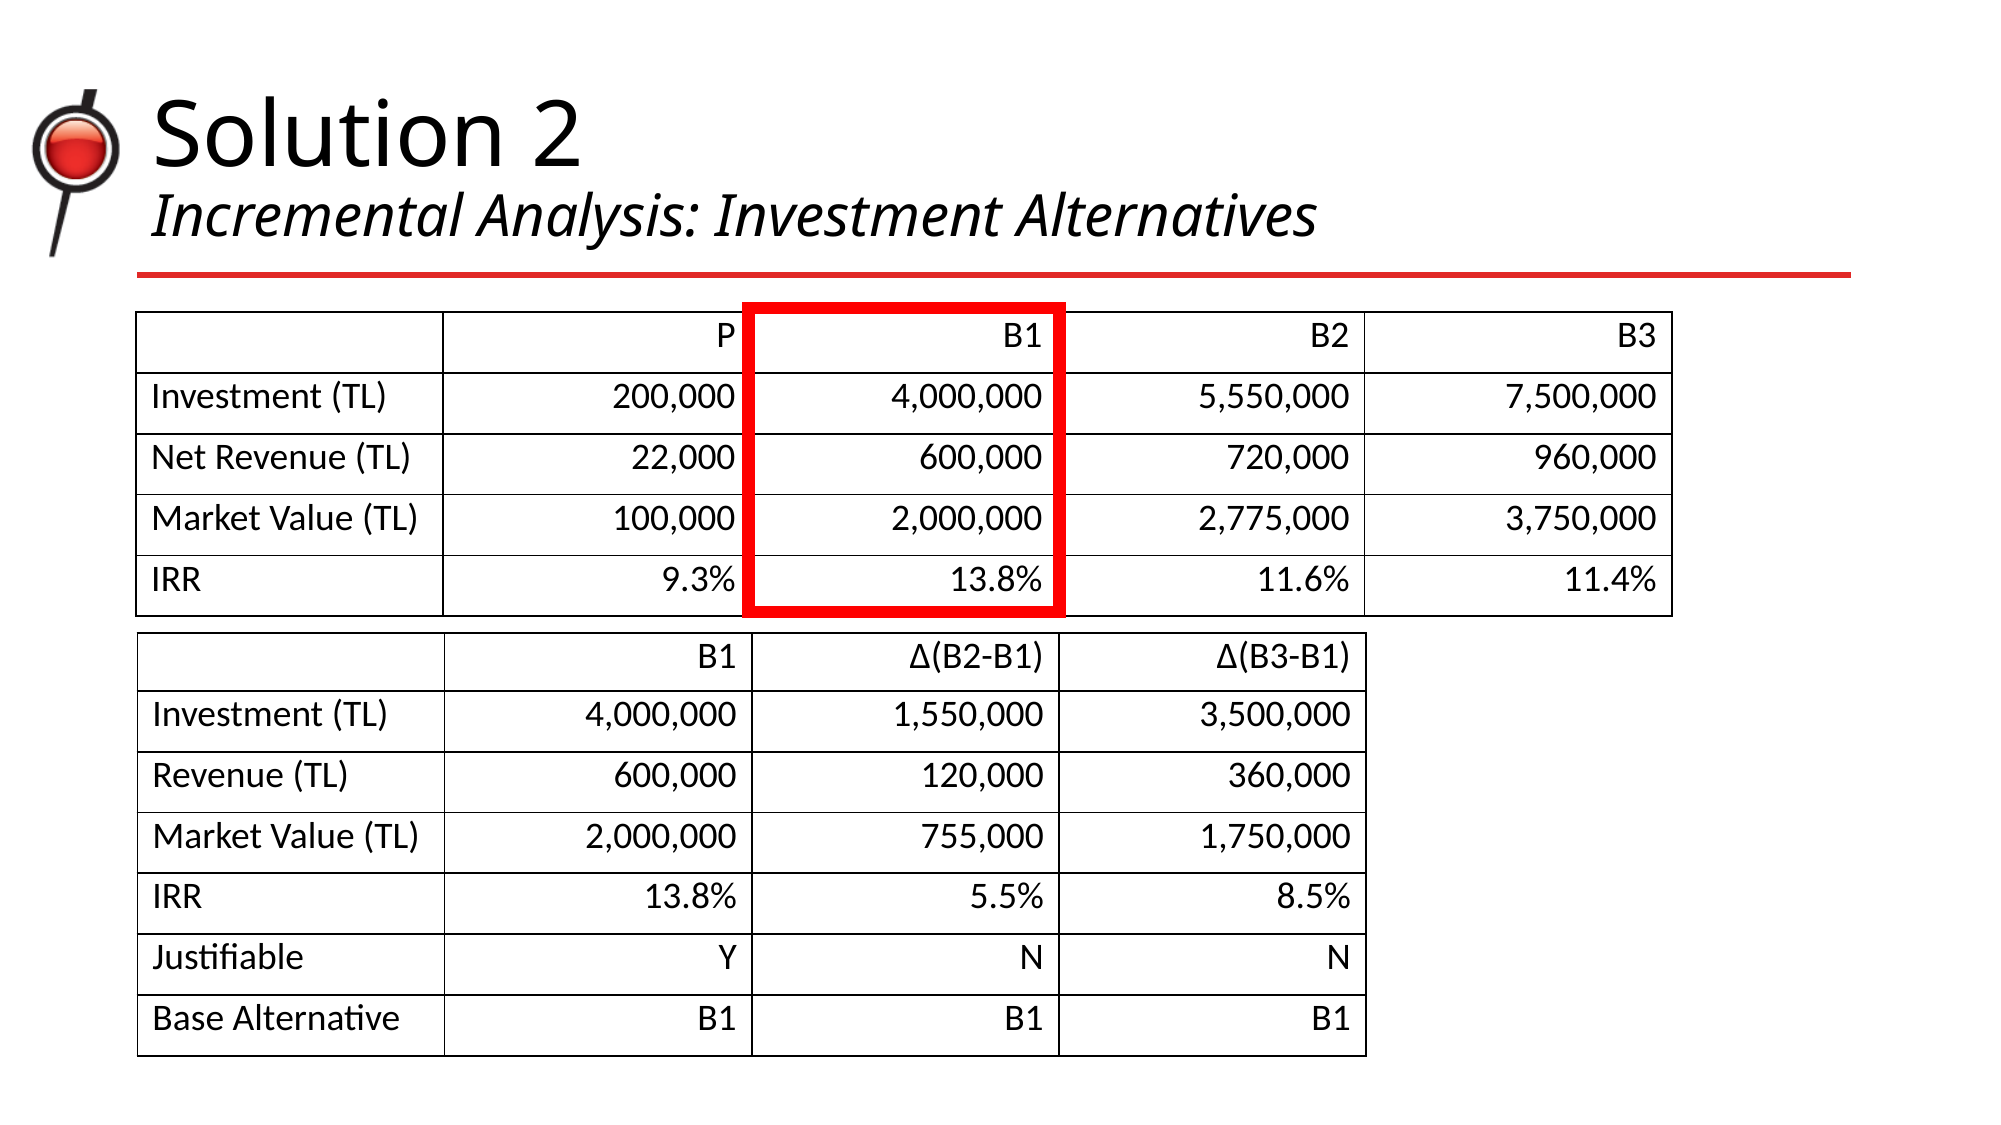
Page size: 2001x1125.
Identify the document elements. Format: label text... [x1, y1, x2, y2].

table_header B2 [1060, 313, 1364, 372]
table_cell IRR [138, 874, 444, 933]
table_cell 2,775,000 [1060, 495, 1364, 555]
table_cell N [1060, 935, 1365, 994]
table_cell B1 [753, 996, 1058, 1055]
table_cell 13.8% [445, 874, 751, 933]
table_cell 2,000,000 [445, 813, 751, 872]
table_cell 1,550,000 [753, 692, 1058, 751]
table_cell 9.3% [444, 556, 749, 615]
table_cell Investment (TL) [138, 692, 444, 751]
table_cell 5,550,000 [1060, 374, 1364, 433]
table_cell 360,000 [1060, 753, 1365, 812]
table_header ∆(B3-B1) [1060, 634, 1365, 690]
table_cell B1 [1060, 996, 1365, 1055]
table_cell Justifiable [138, 935, 444, 994]
table_header ∆(B2-B1) [753, 634, 1058, 690]
table_cell 755,000 [753, 813, 1058, 872]
table_header [138, 634, 444, 690]
table_cell B1 [445, 996, 751, 1055]
text_box [747, 307, 1060, 613]
table_cell 8.5% [1060, 874, 1365, 933]
table_cell Revenue (TL) [138, 753, 444, 812]
table_cell 600,000 [445, 753, 751, 812]
table_cell 4,000,000 [445, 692, 751, 751]
table_cell 3,500,000 [1060, 692, 1365, 751]
table_header [137, 313, 442, 372]
table_header P [444, 313, 747, 372]
table_cell 7,500,000 [1365, 374, 1671, 433]
picture [9, 69, 137, 268]
table_header B1 [445, 634, 751, 690]
table_cell 11.6% [1058, 556, 1364, 615]
table_cell Base Alternative [138, 996, 444, 1055]
table_cell 1,750,000 [1060, 813, 1365, 872]
table_cell 720,000 [1060, 435, 1364, 494]
table_cell Net Revenue (TL) [137, 435, 442, 494]
table_cell Market Value (TL) [137, 495, 442, 555]
table_cell Y [445, 935, 751, 994]
table_cell Market Value (TL) [138, 813, 444, 872]
table_cell N [753, 935, 1058, 994]
table_cell 120,000 [753, 753, 1058, 812]
table_header B3 [1365, 313, 1671, 372]
table_cell 3,750,000 [1365, 495, 1671, 555]
table_cell 5.5% [753, 874, 1058, 933]
table_cell 200,000 [444, 374, 747, 433]
table_cell IRR [137, 556, 442, 615]
table_cell 11.4% [1365, 556, 1671, 615]
table_cell 100,000 [444, 495, 747, 555]
table_cell Investment (TL) [137, 374, 442, 433]
table_cell 960,000 [1365, 435, 1671, 494]
table_cell 22,000 [444, 435, 747, 494]
title Solution 2 Incremental Analysis: Investment Alternatives [137, 59, 1863, 278]
